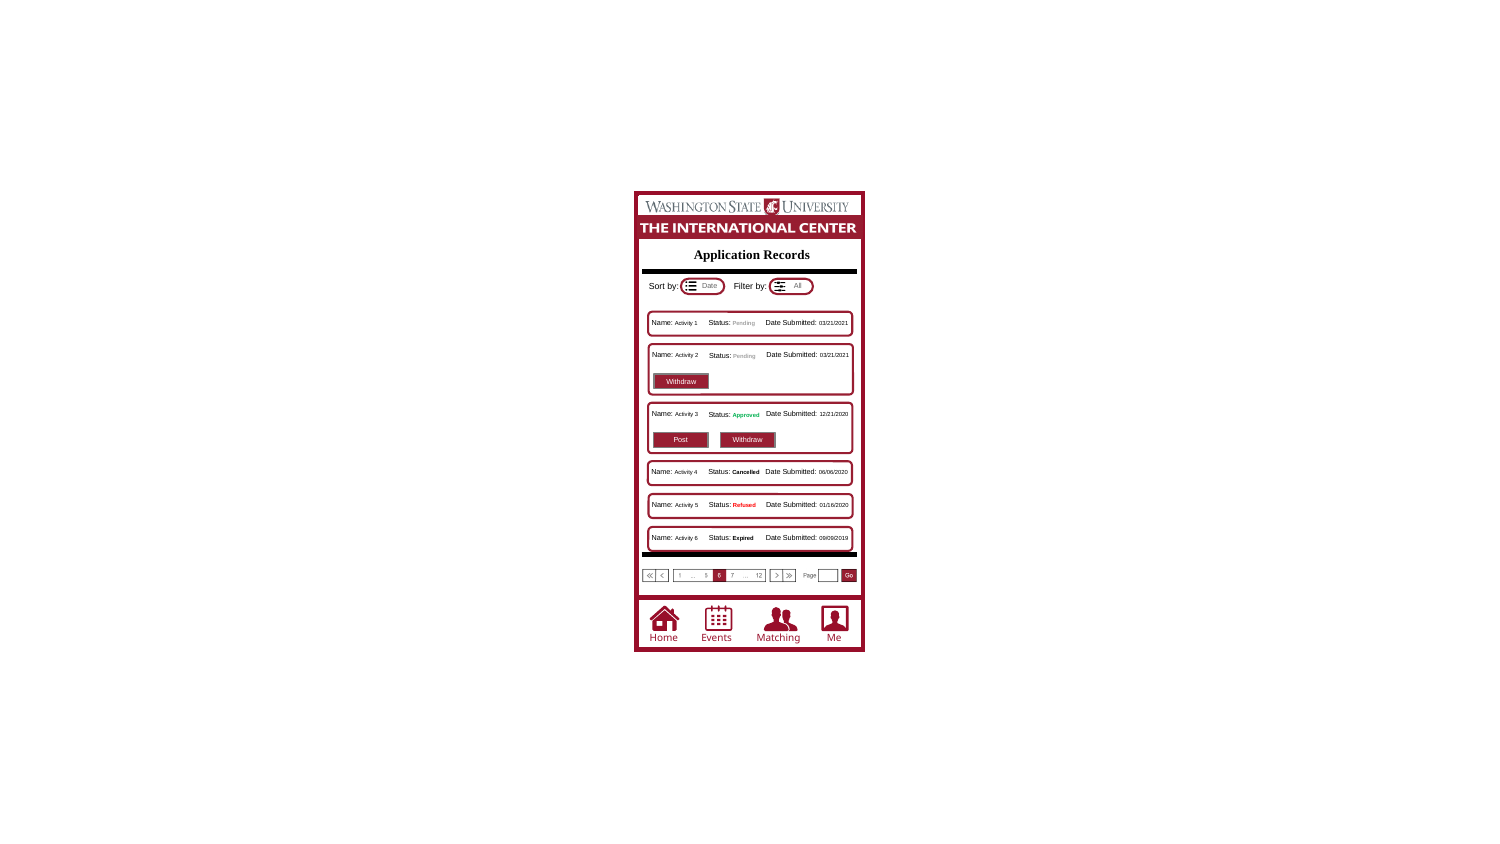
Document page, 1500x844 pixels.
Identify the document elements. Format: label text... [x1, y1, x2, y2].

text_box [641, 493, 869, 519]
text_box · [636, 245, 863, 314]
text_box · [636, 555, 863, 595]
picture [636, 196, 864, 239]
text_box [641, 402, 880, 454]
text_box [818, 605, 852, 648]
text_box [638, 274, 816, 297]
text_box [640, 460, 868, 486]
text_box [640, 526, 869, 552]
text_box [748, 606, 814, 648]
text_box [641, 605, 690, 648]
picture [642, 567, 857, 583]
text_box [640, 311, 869, 336]
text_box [693, 605, 745, 648]
text_box · [636, 193, 863, 214]
text_box · [855, 603, 863, 650]
text_box Application Records [647, 246, 857, 267]
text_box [641, 343, 880, 395]
